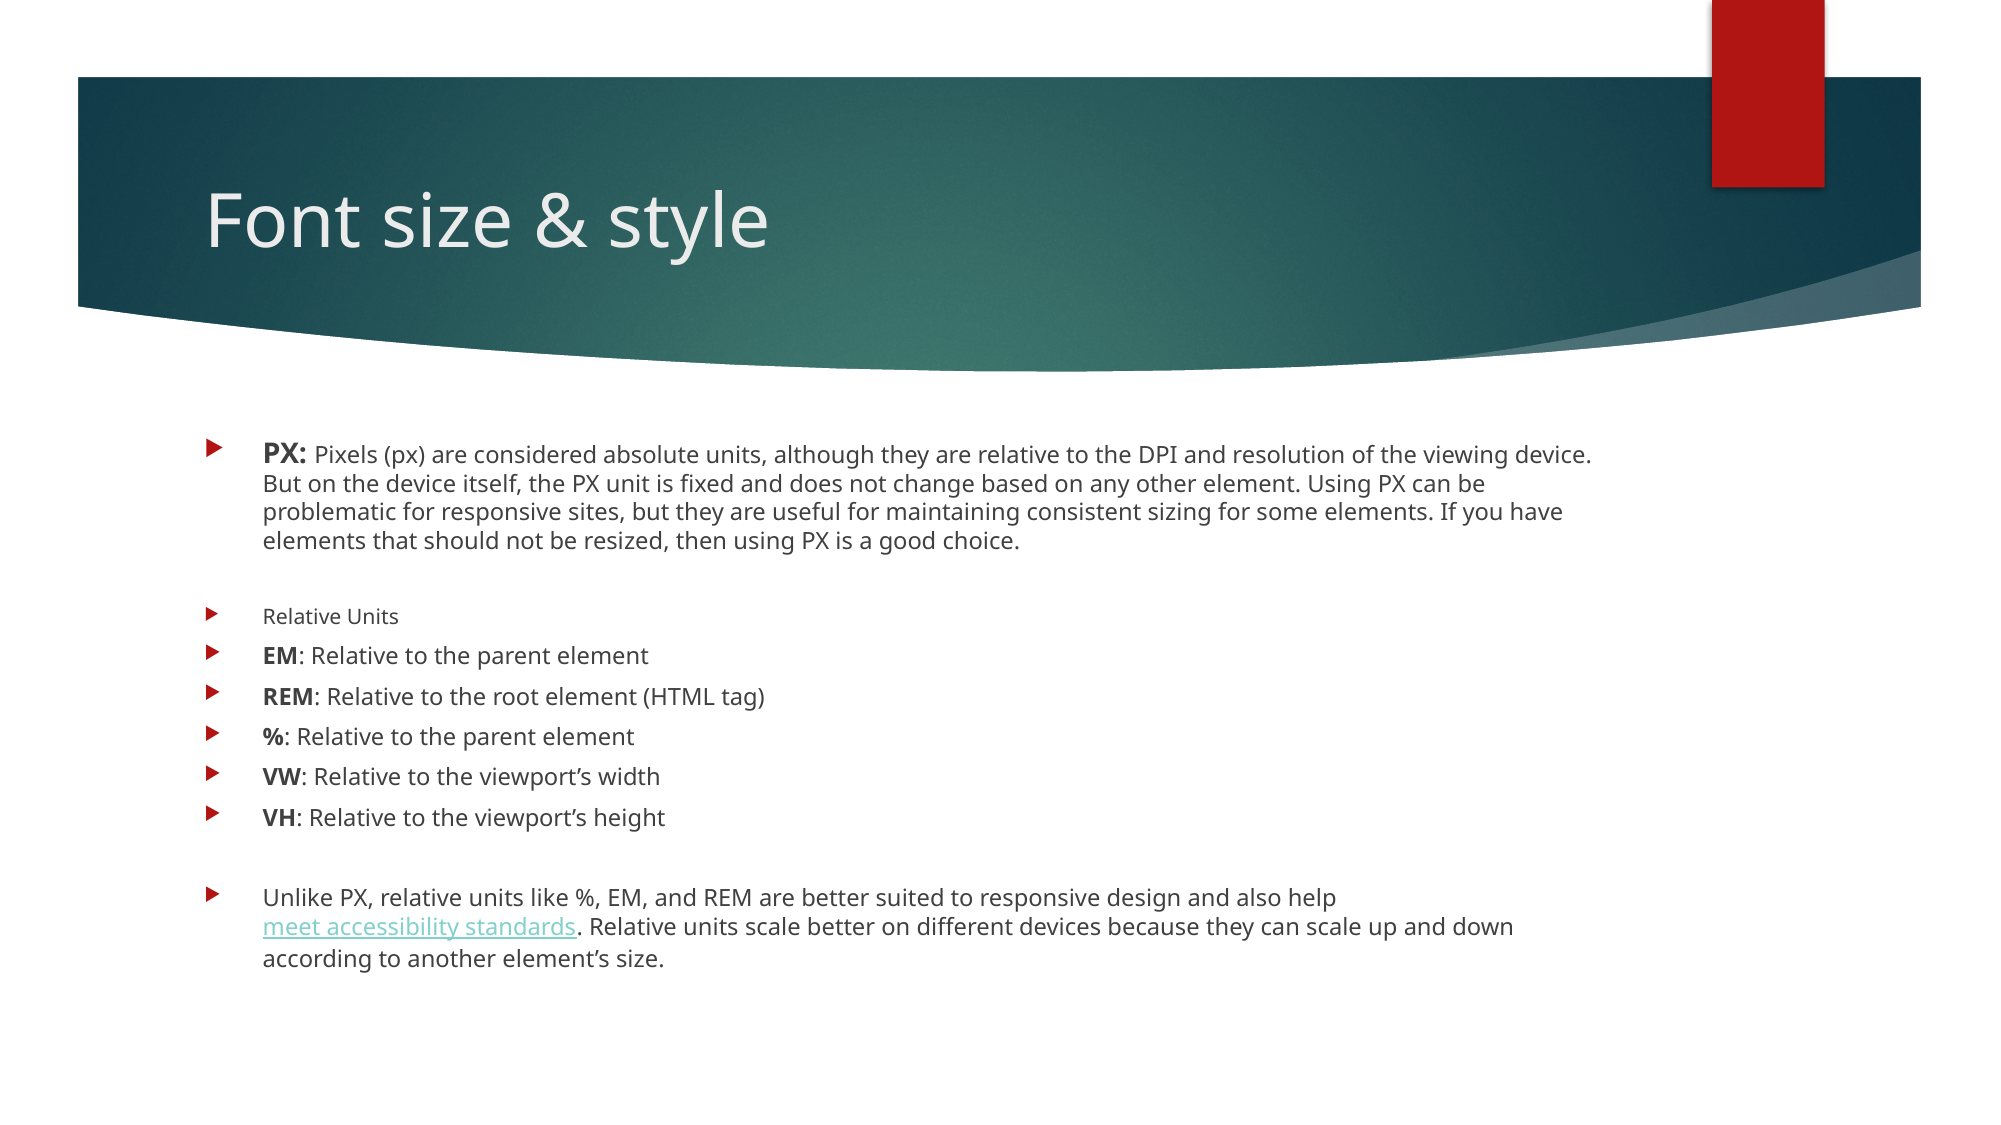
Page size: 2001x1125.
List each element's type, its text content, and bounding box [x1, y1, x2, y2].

list PX: Pixels (px) are considered absolute units, although they are relative to the DPI and resolution of the viewing device. But on the device itself, the PX unit is fixed and does not change based on any other element. Using PX can be problematic for responsive sites, but they are useful for maintaining consistent sizing for some elements. If you have elements that should not be resized, then using PX is a good choice. Relative Units EM: Relative to the parent element REM: Relative to the root element (HTML tag) %: Relative to the parent element VW: Relative to the viewport’s width VH: Relative to the viewport’s height Unlike PX, relative units like %, EM, and REM are better suited to responsive design and also help meet accessibility standards. Relative units scale better on different devices because they can scale up and down according to another element’s size. [189, 427, 1638, 988]
title Font size & style [189, 159, 1638, 276]
